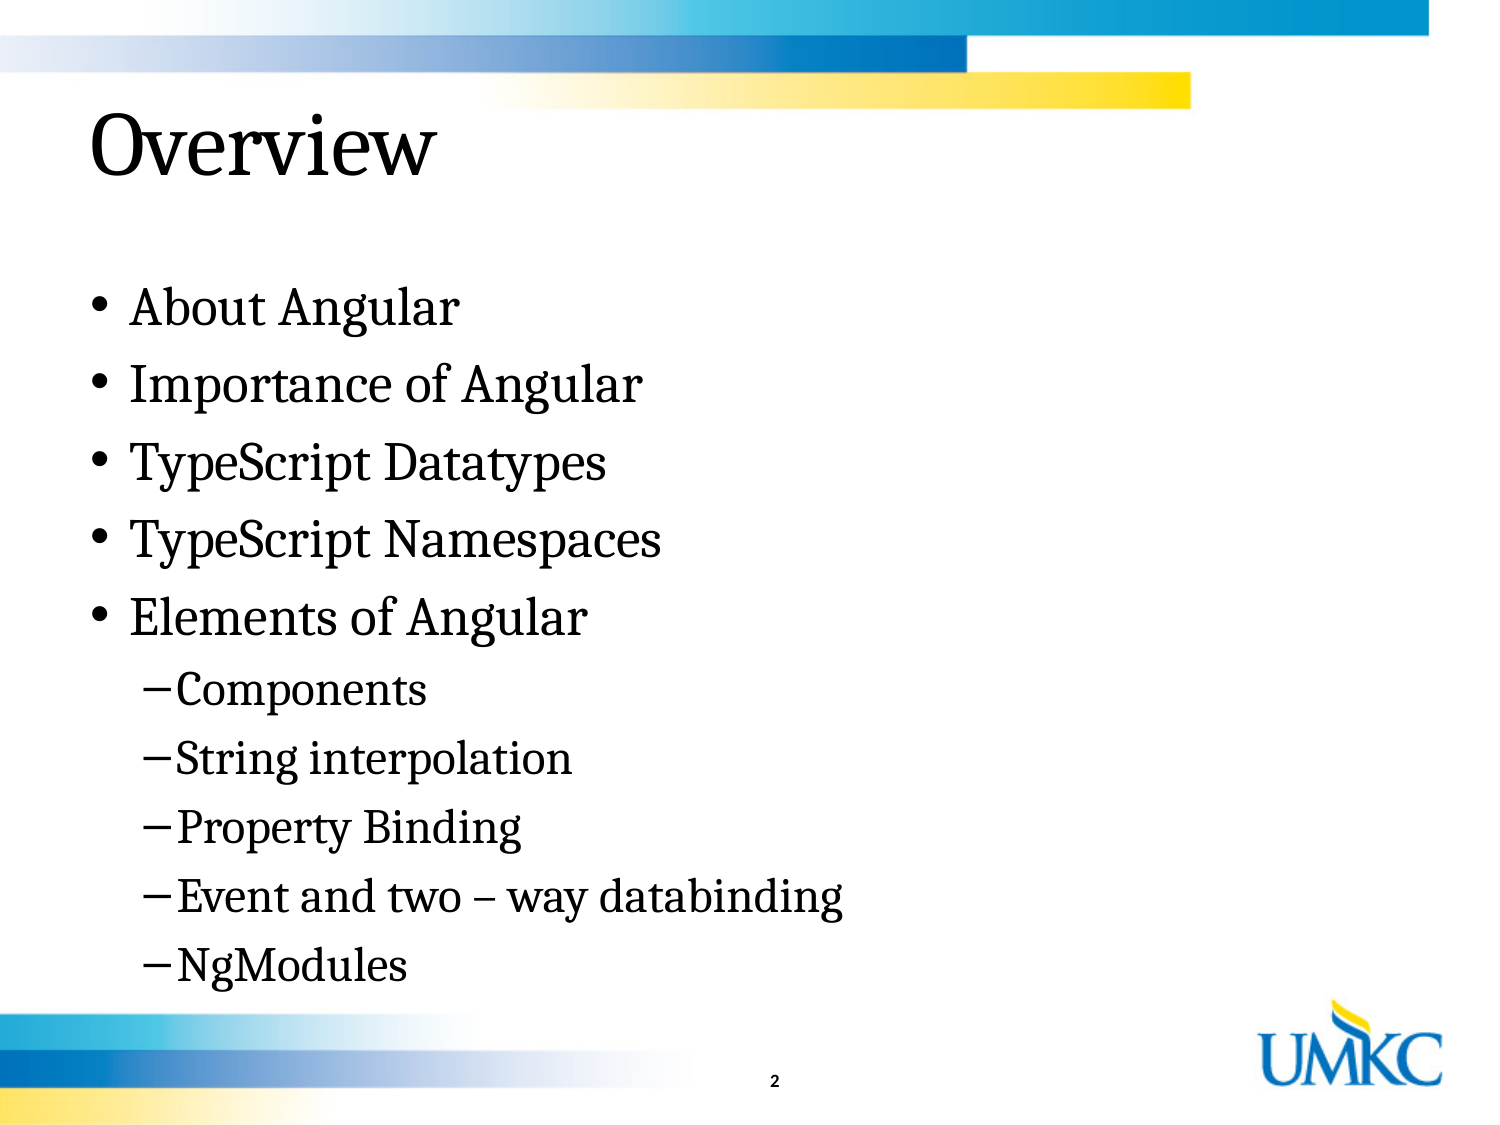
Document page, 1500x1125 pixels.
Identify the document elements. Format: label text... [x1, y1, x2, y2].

list About Angular Importance of Angular TypeScript Datatypes TypeScript Namespaces Elements of Angular Components String interpolation Property Binding Event and two – way databinding NgModules [75, 262, 1425, 1005]
title Overview [75, 45, 1425, 233]
picture [0, 0, 1500, 1125]
slide_number 2 [600, 1050, 950, 1110]
